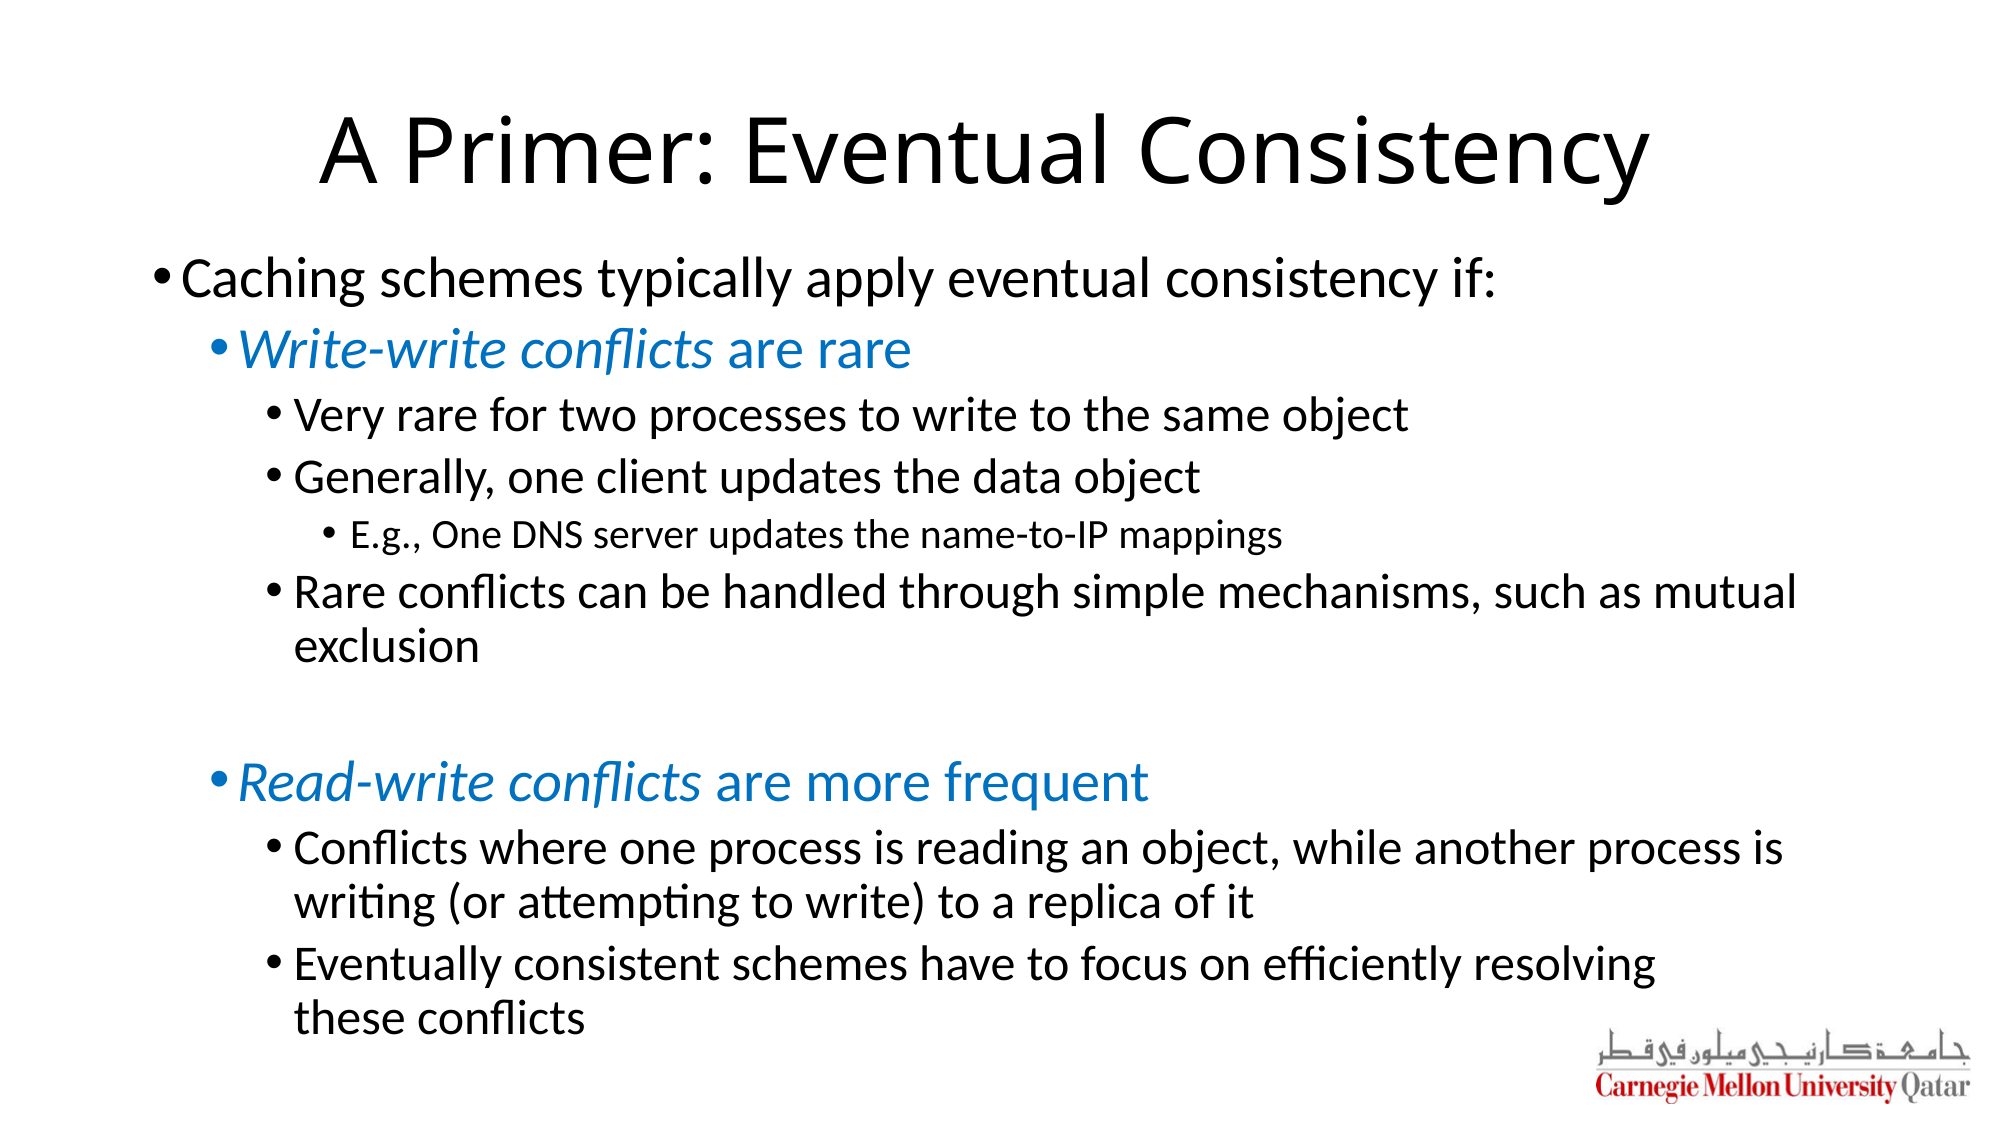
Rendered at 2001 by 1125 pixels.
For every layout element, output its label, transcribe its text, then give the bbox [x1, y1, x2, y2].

title A Primer: Eventual Consistency [138, 45, 1833, 239]
list Caching schemes typically apply eventual consistency if: Write-write conflicts are rare Very rare for two processes to write to the same object Generally, one client updates the data object E.g., One DNS server updates the name-to-IP mappings Rare conflicts can be handled through simple mechanisms, such as mutual exclusion Read-write conflicts are more frequent Conflicts where one process is reading an object, while another process is writing (or attempting to write) to a replica of it Eventually consistent schemes have to focus on efficiently resolving these conflicts [138, 239, 1833, 1065]
picture [1596, 1027, 1971, 1104]
